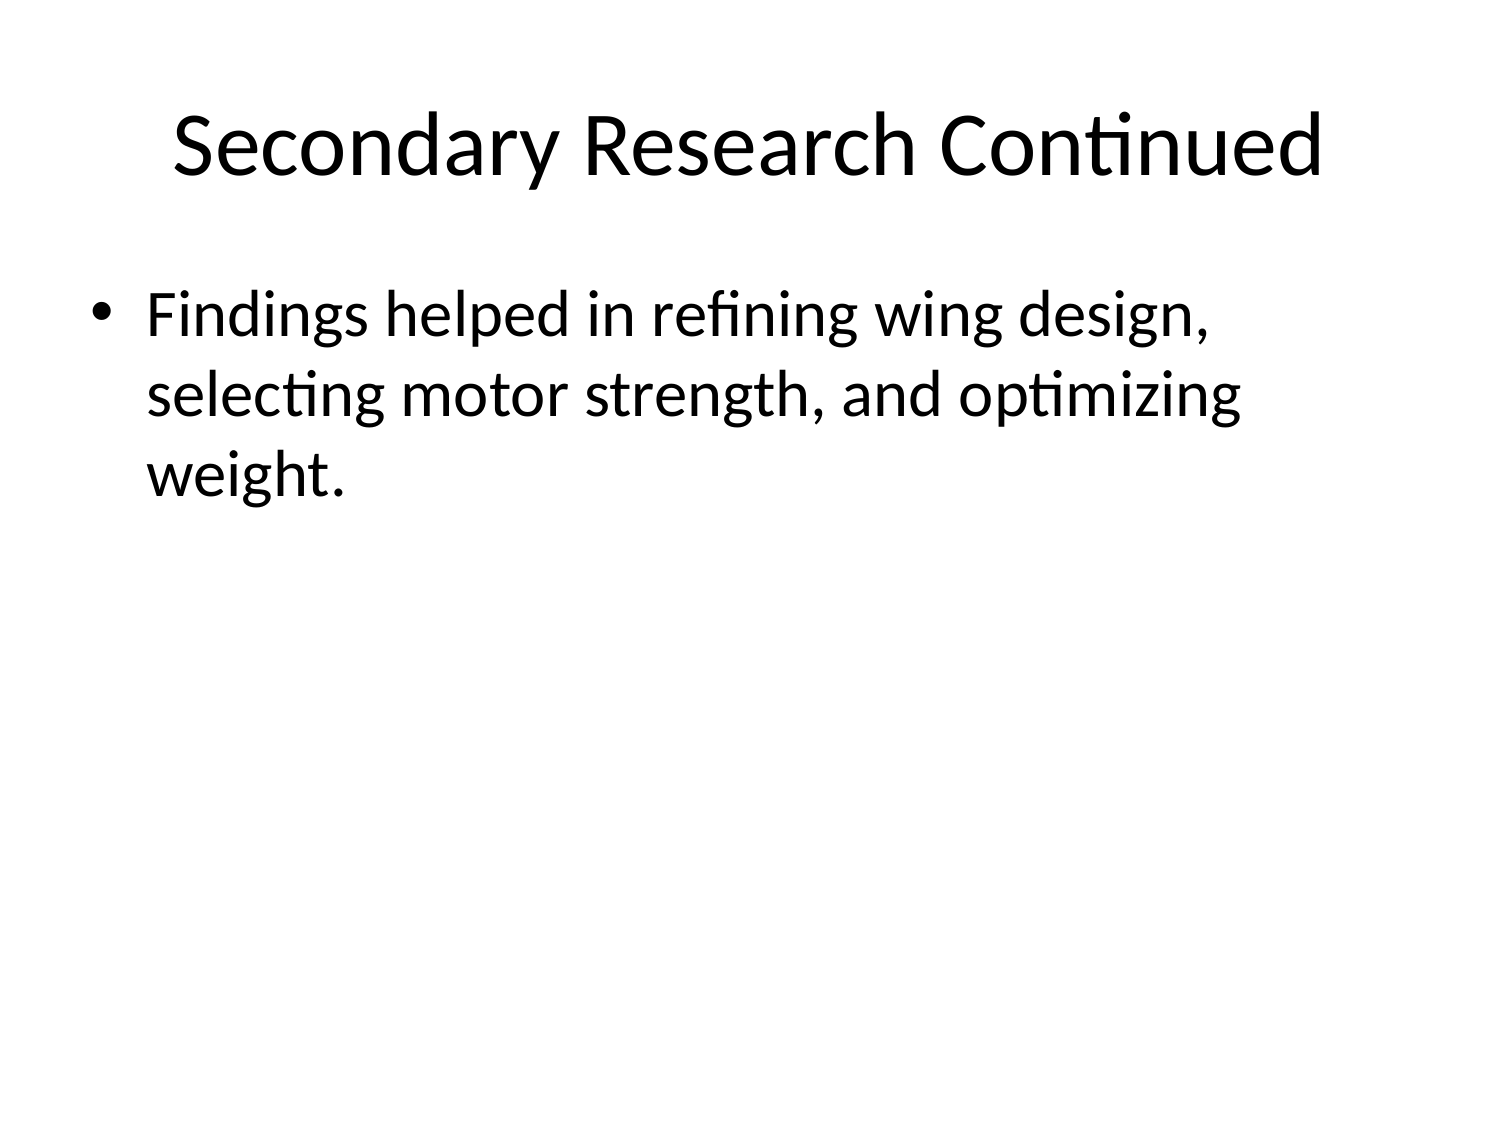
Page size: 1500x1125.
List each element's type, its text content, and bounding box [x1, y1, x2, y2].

list Findings helped in refining wing design, selecting motor strength, and optimizing weight. [75, 262, 1425, 1005]
title Secondary Research Continued [75, 45, 1425, 233]
